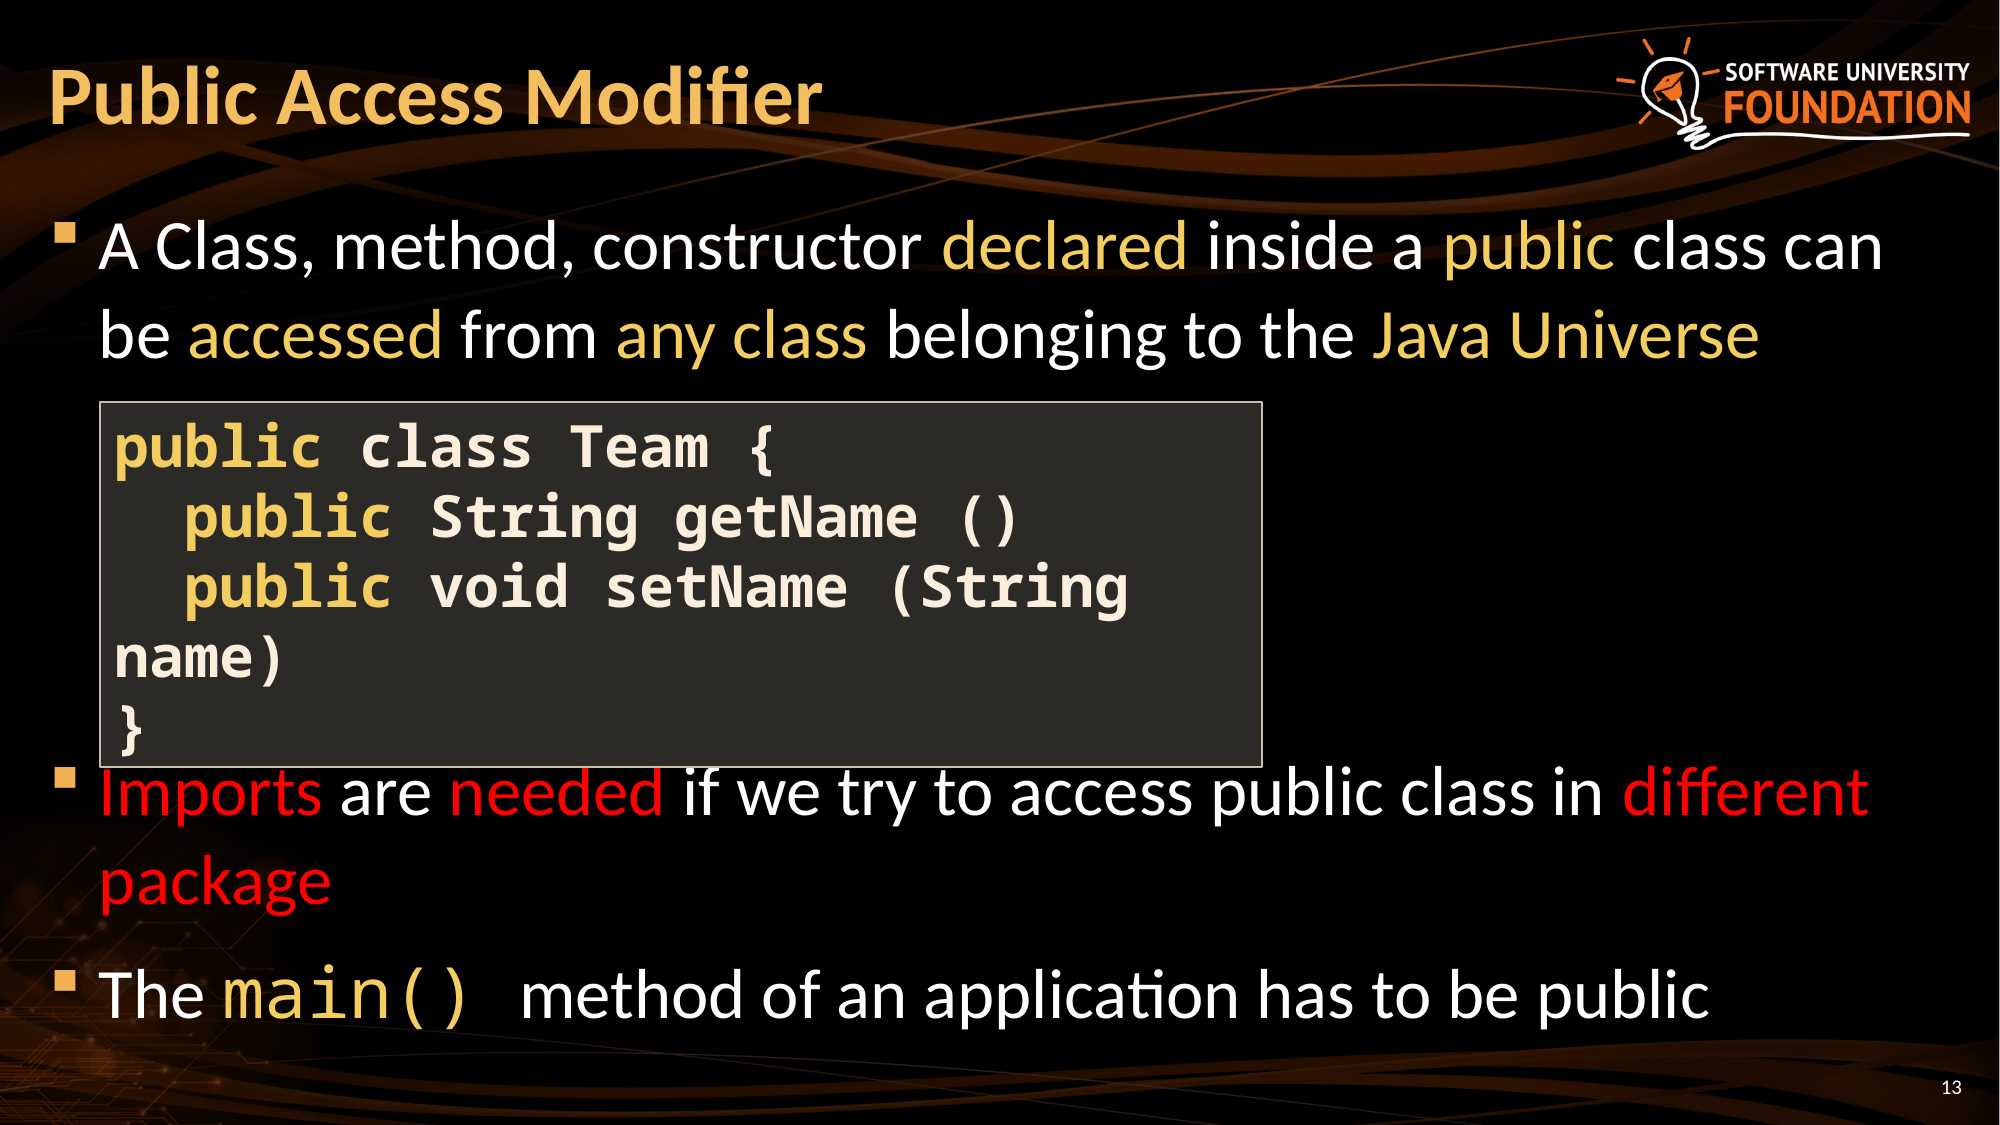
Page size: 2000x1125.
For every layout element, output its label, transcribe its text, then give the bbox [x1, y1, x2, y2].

text_box public class Team { public String getName () public void setName (String name) } [99, 402, 1263, 767]
title Public Access Modifier [30, 6, 1602, 189]
list A Class, method, constructor declared inside a public class can be accessed from any class belonging to the Java Universe Imports are needed if we try to access public class in different package The main() method of an application has to be public [31, 188, 1968, 1103]
picture [0, 0, 2000, 1125]
